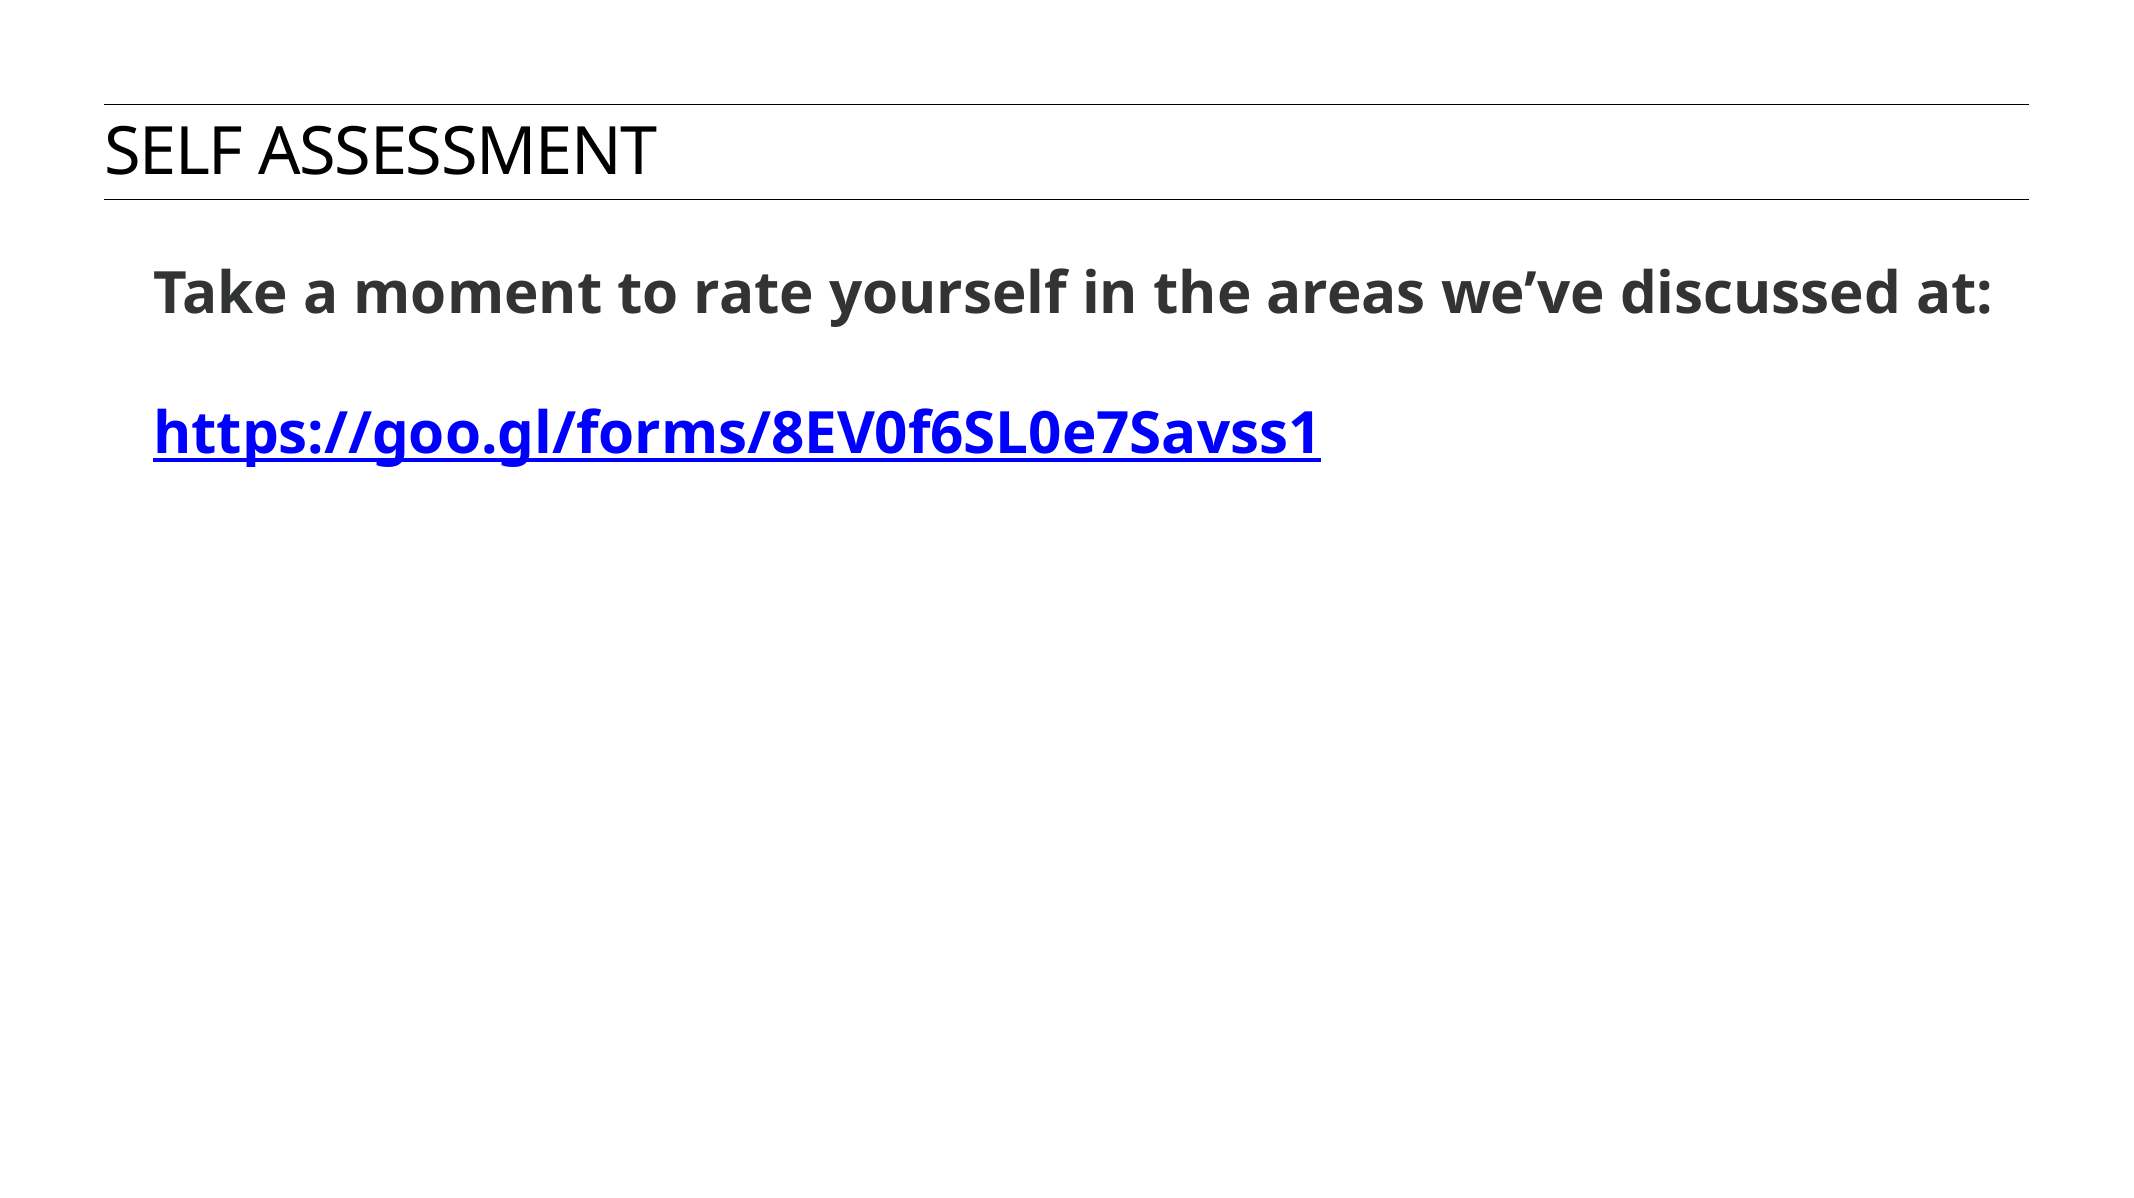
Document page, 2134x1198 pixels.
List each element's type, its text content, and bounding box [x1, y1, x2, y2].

list Self assessment [103, 120, 1372, 193]
list Take a moment to rate yourself in the areas we’ve discussed at: https://goo.gl/forms/8EV0f6SL0e7Savss1 [152, 254, 2027, 1130]
